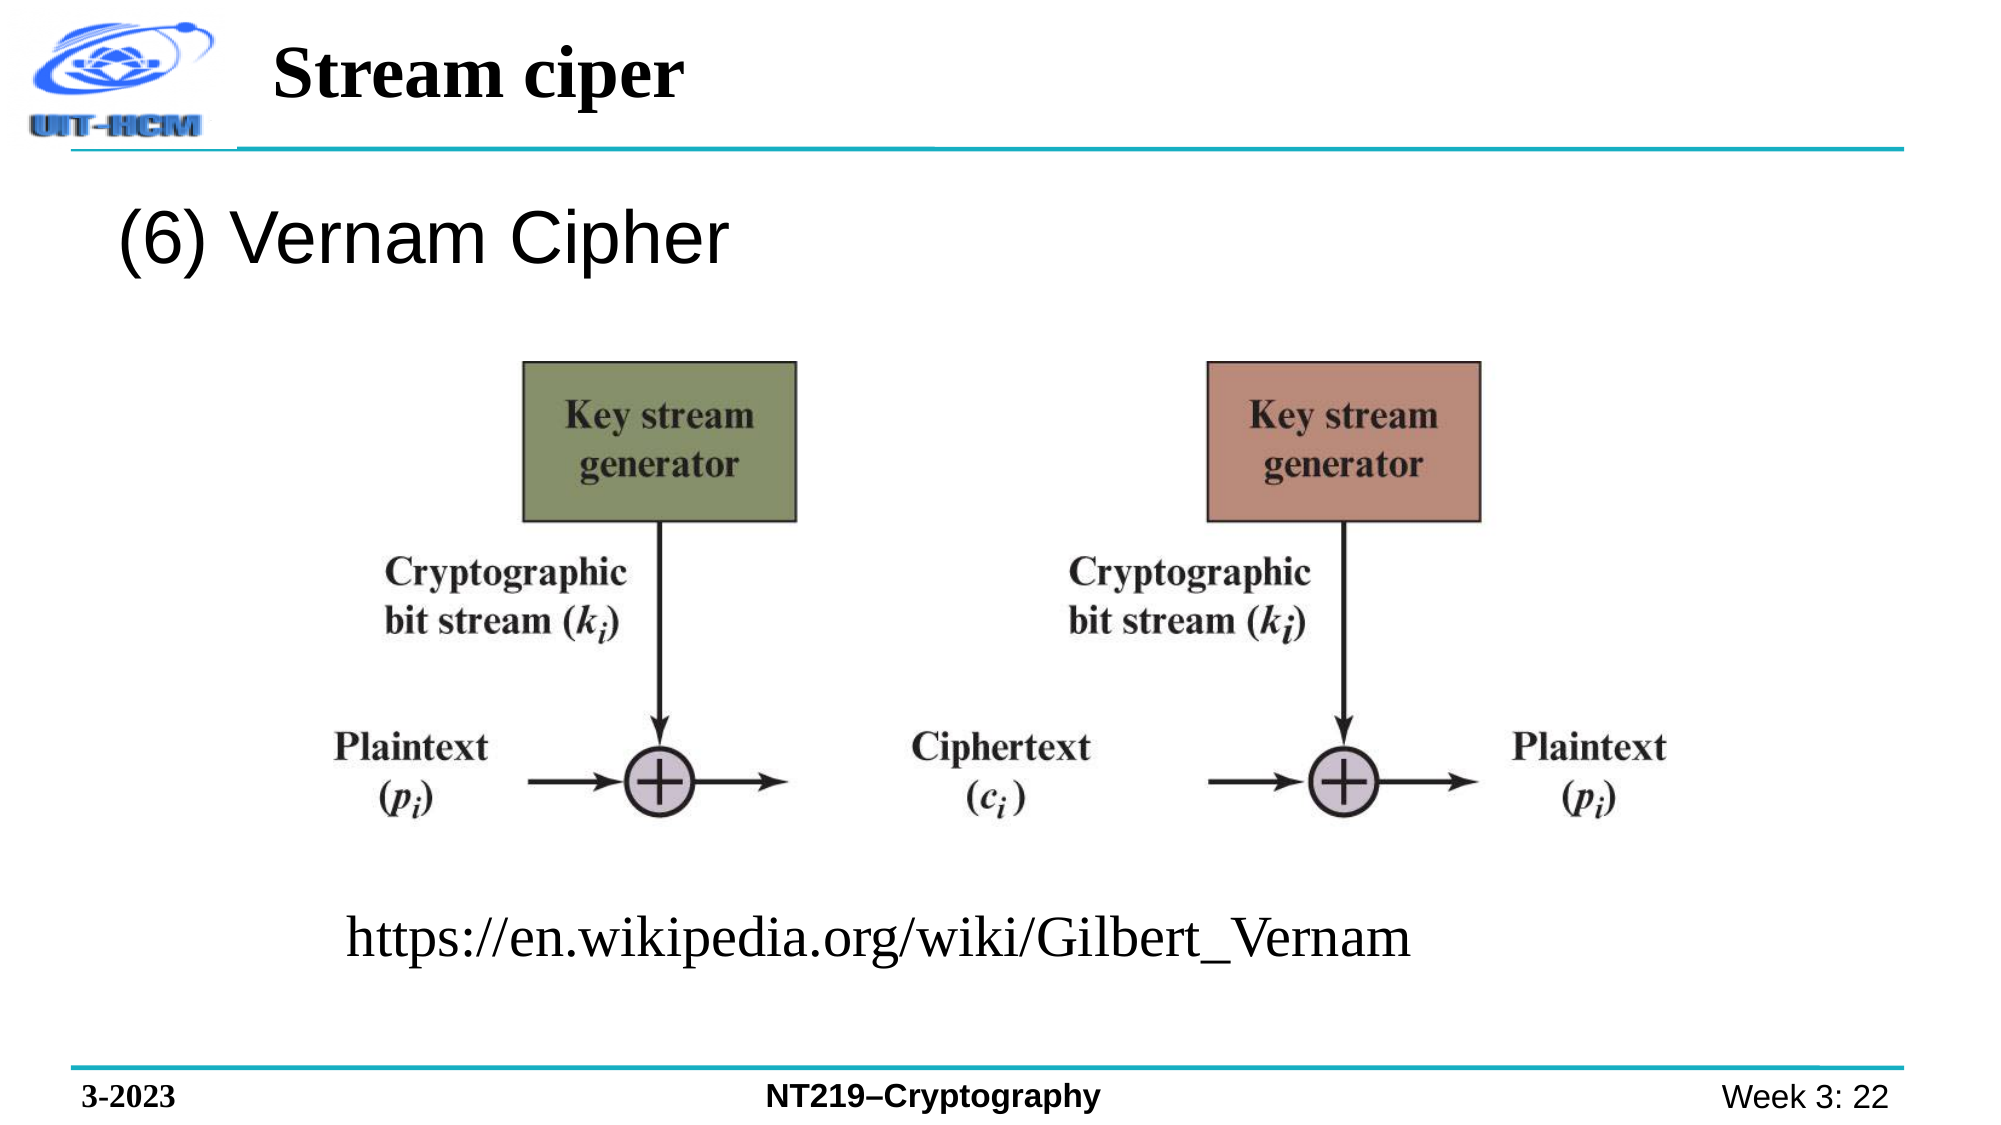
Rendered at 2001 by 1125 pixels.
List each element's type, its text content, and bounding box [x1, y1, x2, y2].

title (6) Vernam Cipher [102, 131, 1225, 335]
picture [7, 8, 237, 149]
text_box Stream ciper [258, 15, 701, 120]
text_box https://en.wikipedia.org/wiki/Gilbert_Vernam [332, 890, 1666, 976]
picture [333, 361, 1667, 833]
